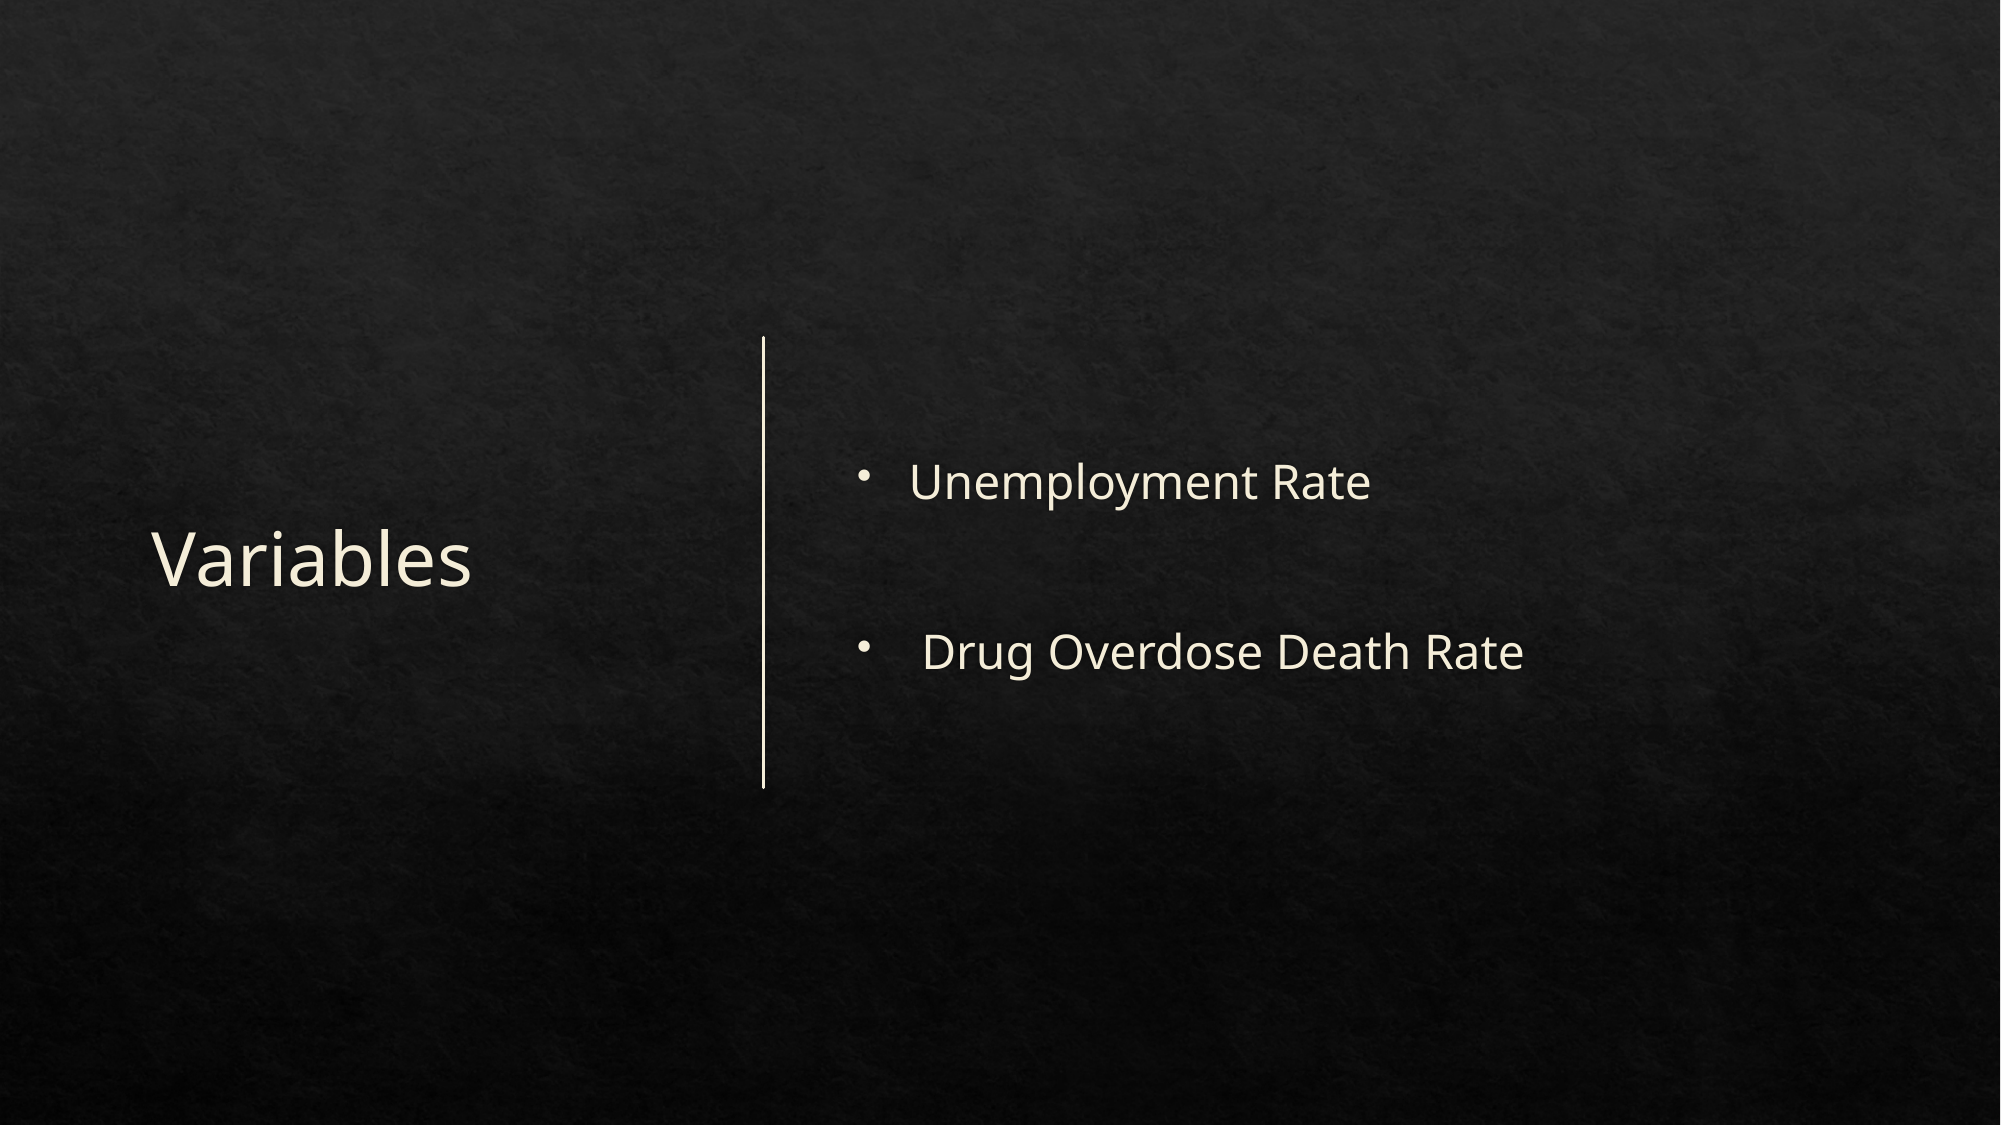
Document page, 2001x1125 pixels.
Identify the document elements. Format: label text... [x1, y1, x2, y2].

title Variables [136, 183, 709, 942]
text_box [0, 0, 2000, 1125]
list Unemployment Rate Drug Overdose Death Rate [837, 183, 1862, 942]
